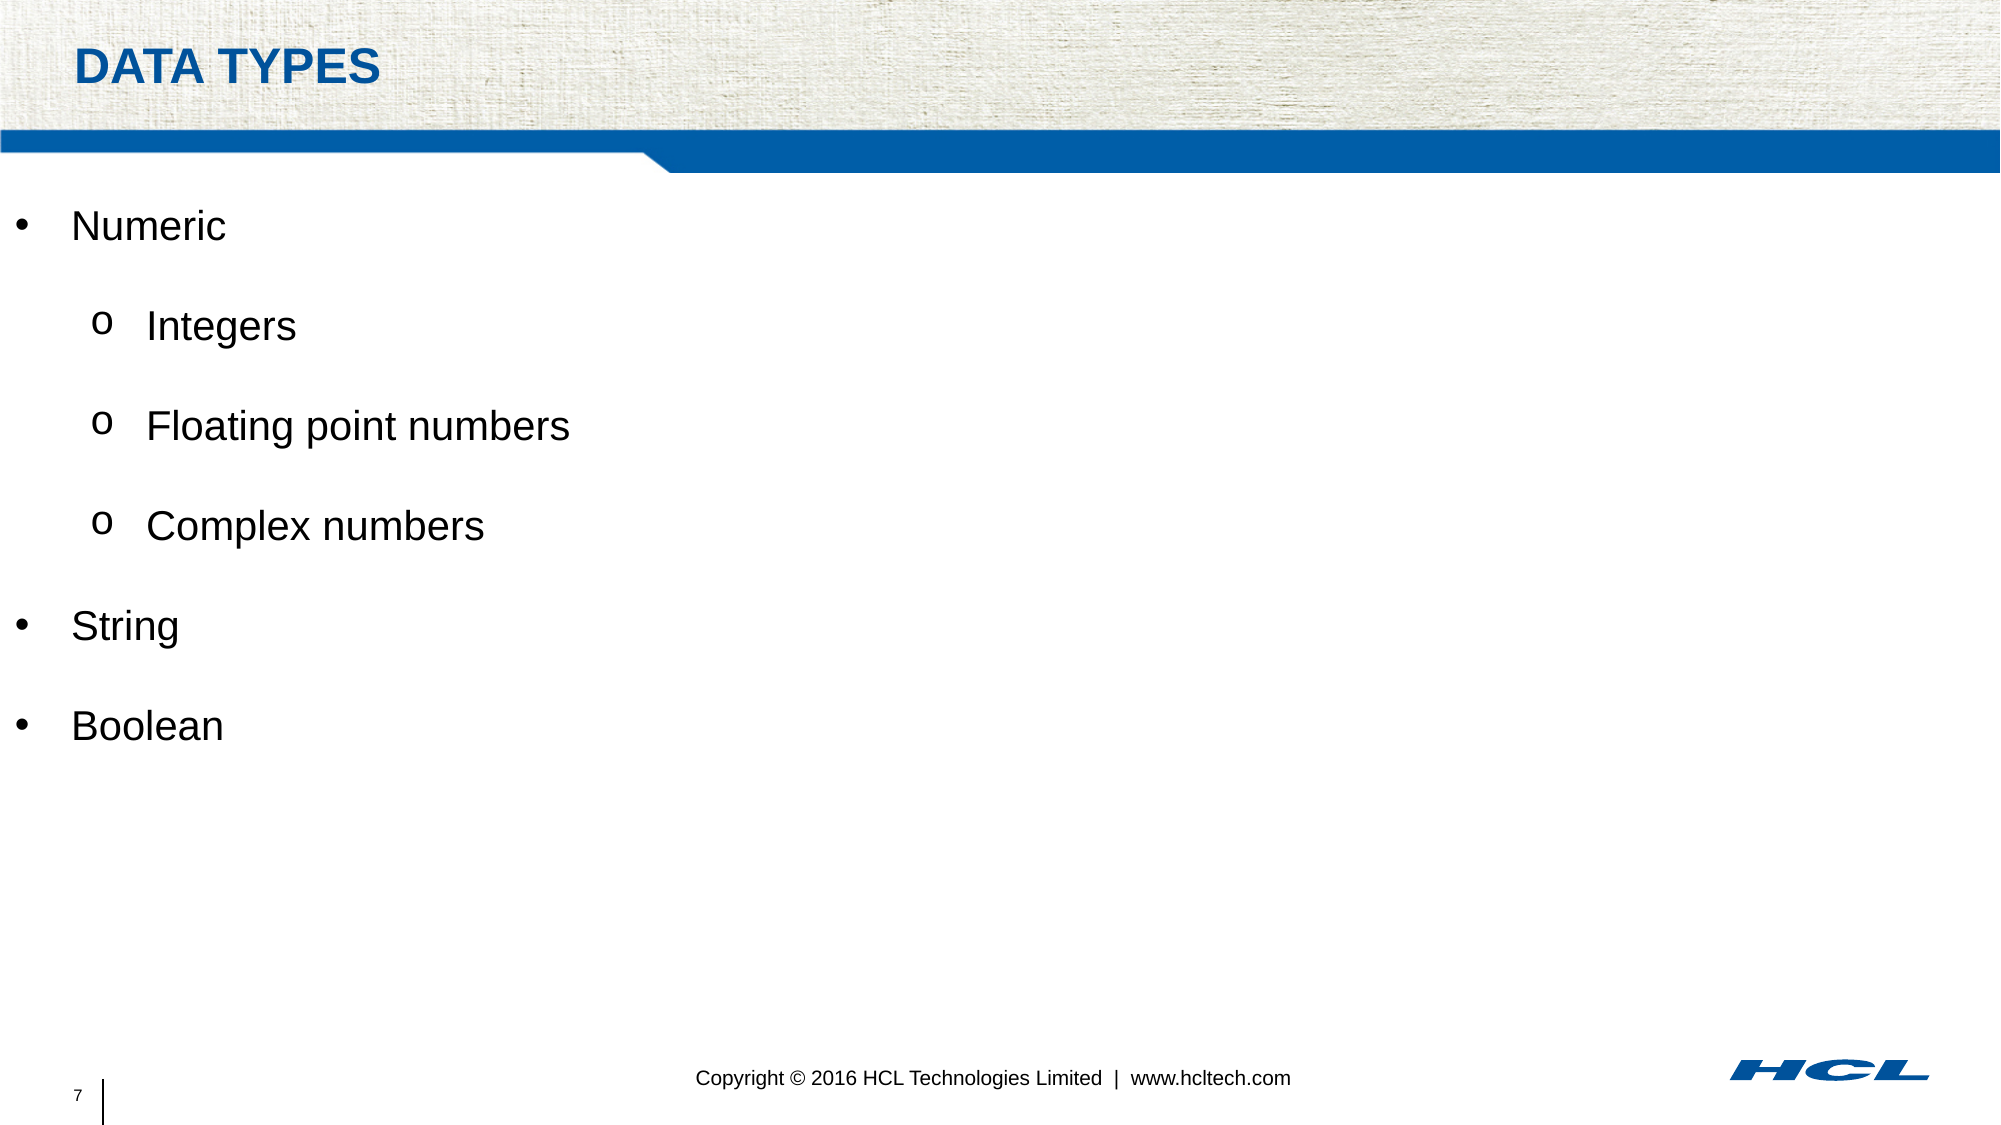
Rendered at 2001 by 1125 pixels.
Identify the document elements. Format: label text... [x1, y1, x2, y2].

text_box Numeric Integers Floating point numbers Complex numbers String Boolean [0, 191, 1000, 757]
picture [0, 0, 2000, 173]
title Data Types [66, 2, 1934, 126]
